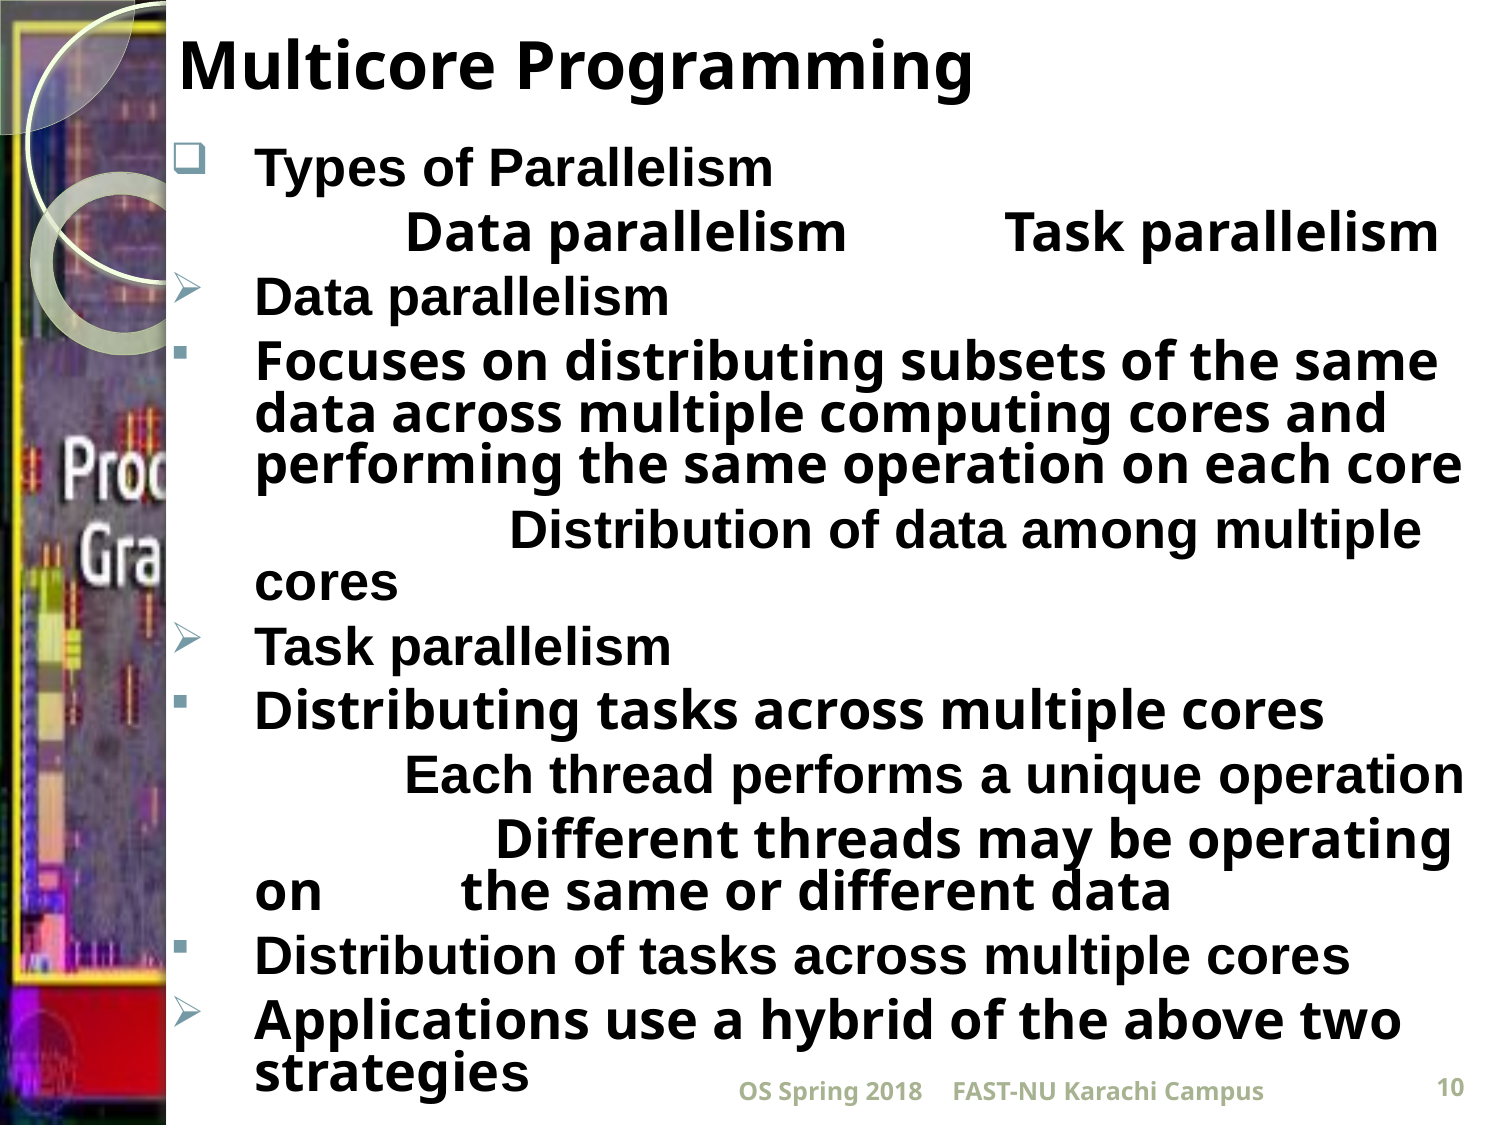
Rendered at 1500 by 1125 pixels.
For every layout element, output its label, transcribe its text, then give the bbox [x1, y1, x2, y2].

slide_number OS Spring 2018 [587, 1034, 937, 1113]
footer FAST-NU Karachi Campus [937, 1034, 1413, 1113]
picture [62, 195, 137, 276]
title Multicore Programming [162, 0, 1500, 125]
picture [0, 134, 166, 1125]
picture [136, 0, 162, 4]
list Types of Parallelism Data parallelism Task parallelism Data parallelism Focuses on distributing subsets of the same data across multiple computing cores and performing the same operation on each core Distribution of data among multiple cores Task parallelism Distributing tasks across multiple cores Each thread performs a unique operation Different threads may be operating on the same or different data Distribution of tasks across multiple cores Applications use a hybrid of the above two strategies [137, 137, 1500, 1063]
picture [53, 241, 137, 332]
picture [32, 13, 160, 207]
slide_number 10 [1413, 1034, 1488, 1113]
